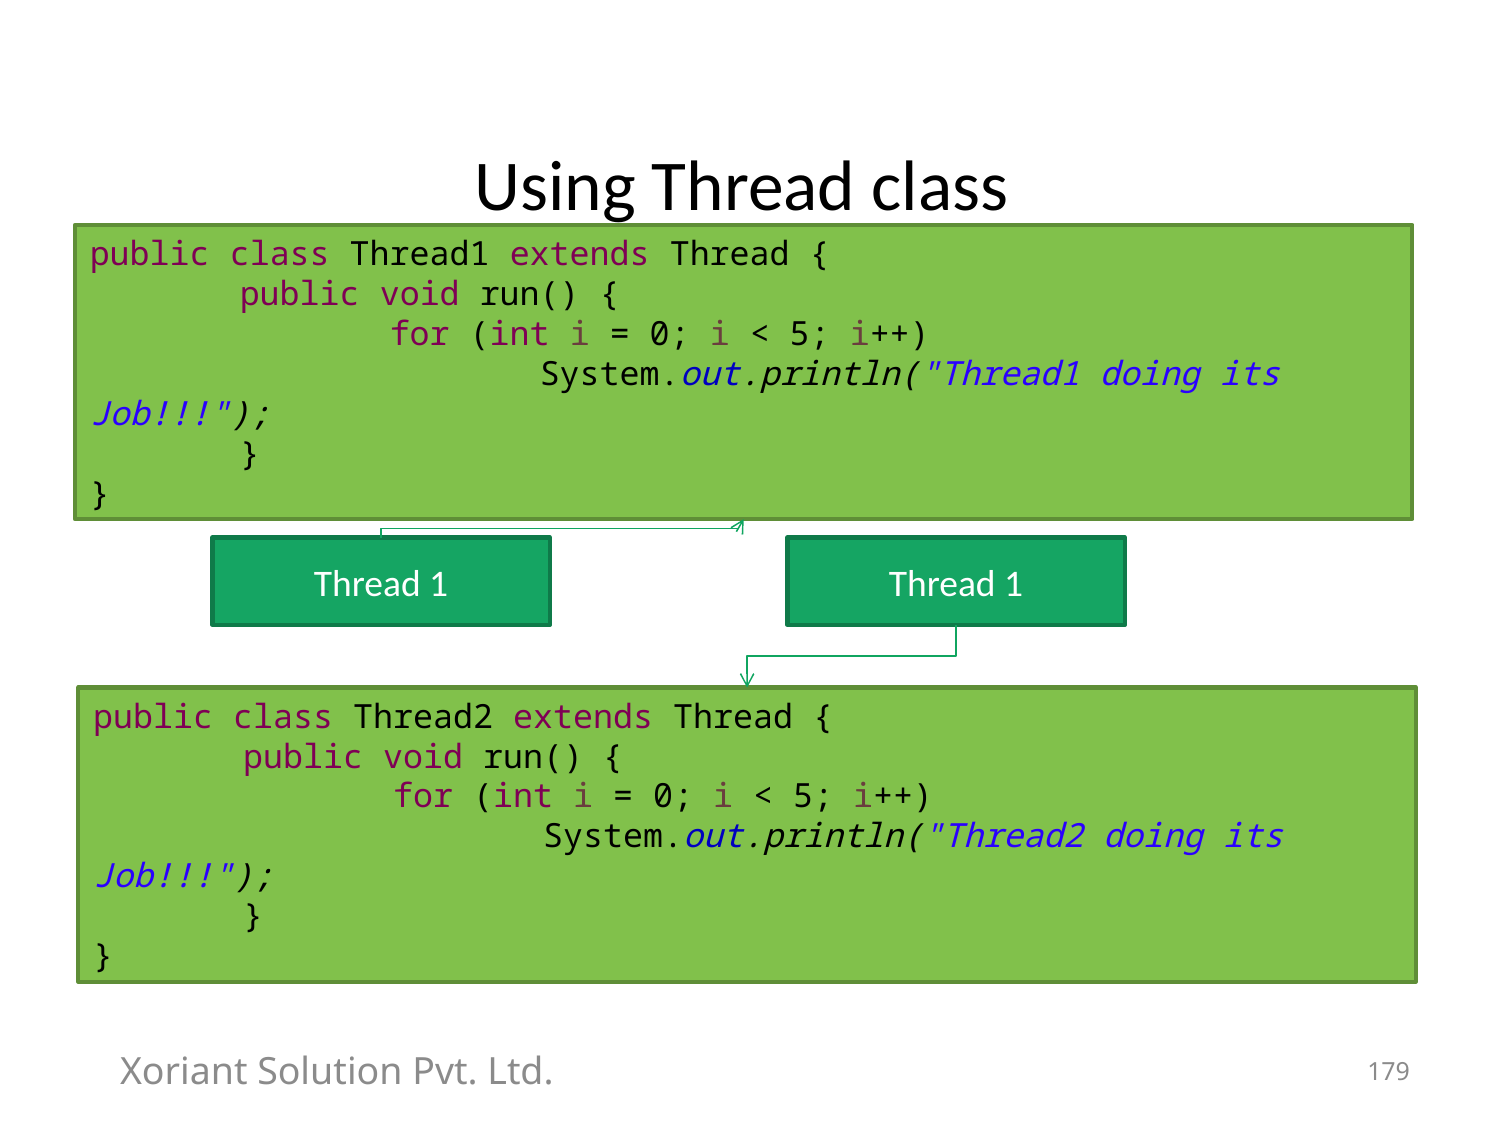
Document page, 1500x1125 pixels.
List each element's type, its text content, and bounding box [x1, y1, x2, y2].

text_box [820, 551, 884, 762]
text_box public class Thread2 extends Thread { public void run() { for (int i = 0; i < 5; i++) System.out.println("Thread2 doing its Job!!!"); } } [76, 685, 1418, 984]
title Using Thread class [75, 45, 1425, 233]
footer Xoriant Solution Pvt. Ltd. [105, 1042, 675, 1103]
text_box Thread 1 [785, 535, 1127, 627]
text_box Thread 1 [210, 535, 529, 627]
text_box public class Thread1 extends Thread { public void run() { for (int i = 0; i < 5; i++) System.out.println("Thread1 doing its Job!!!"); } } [73, 223, 1414, 521]
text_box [534, 328, 591, 692]
slide_number 179 [1325, 1042, 1425, 1103]
